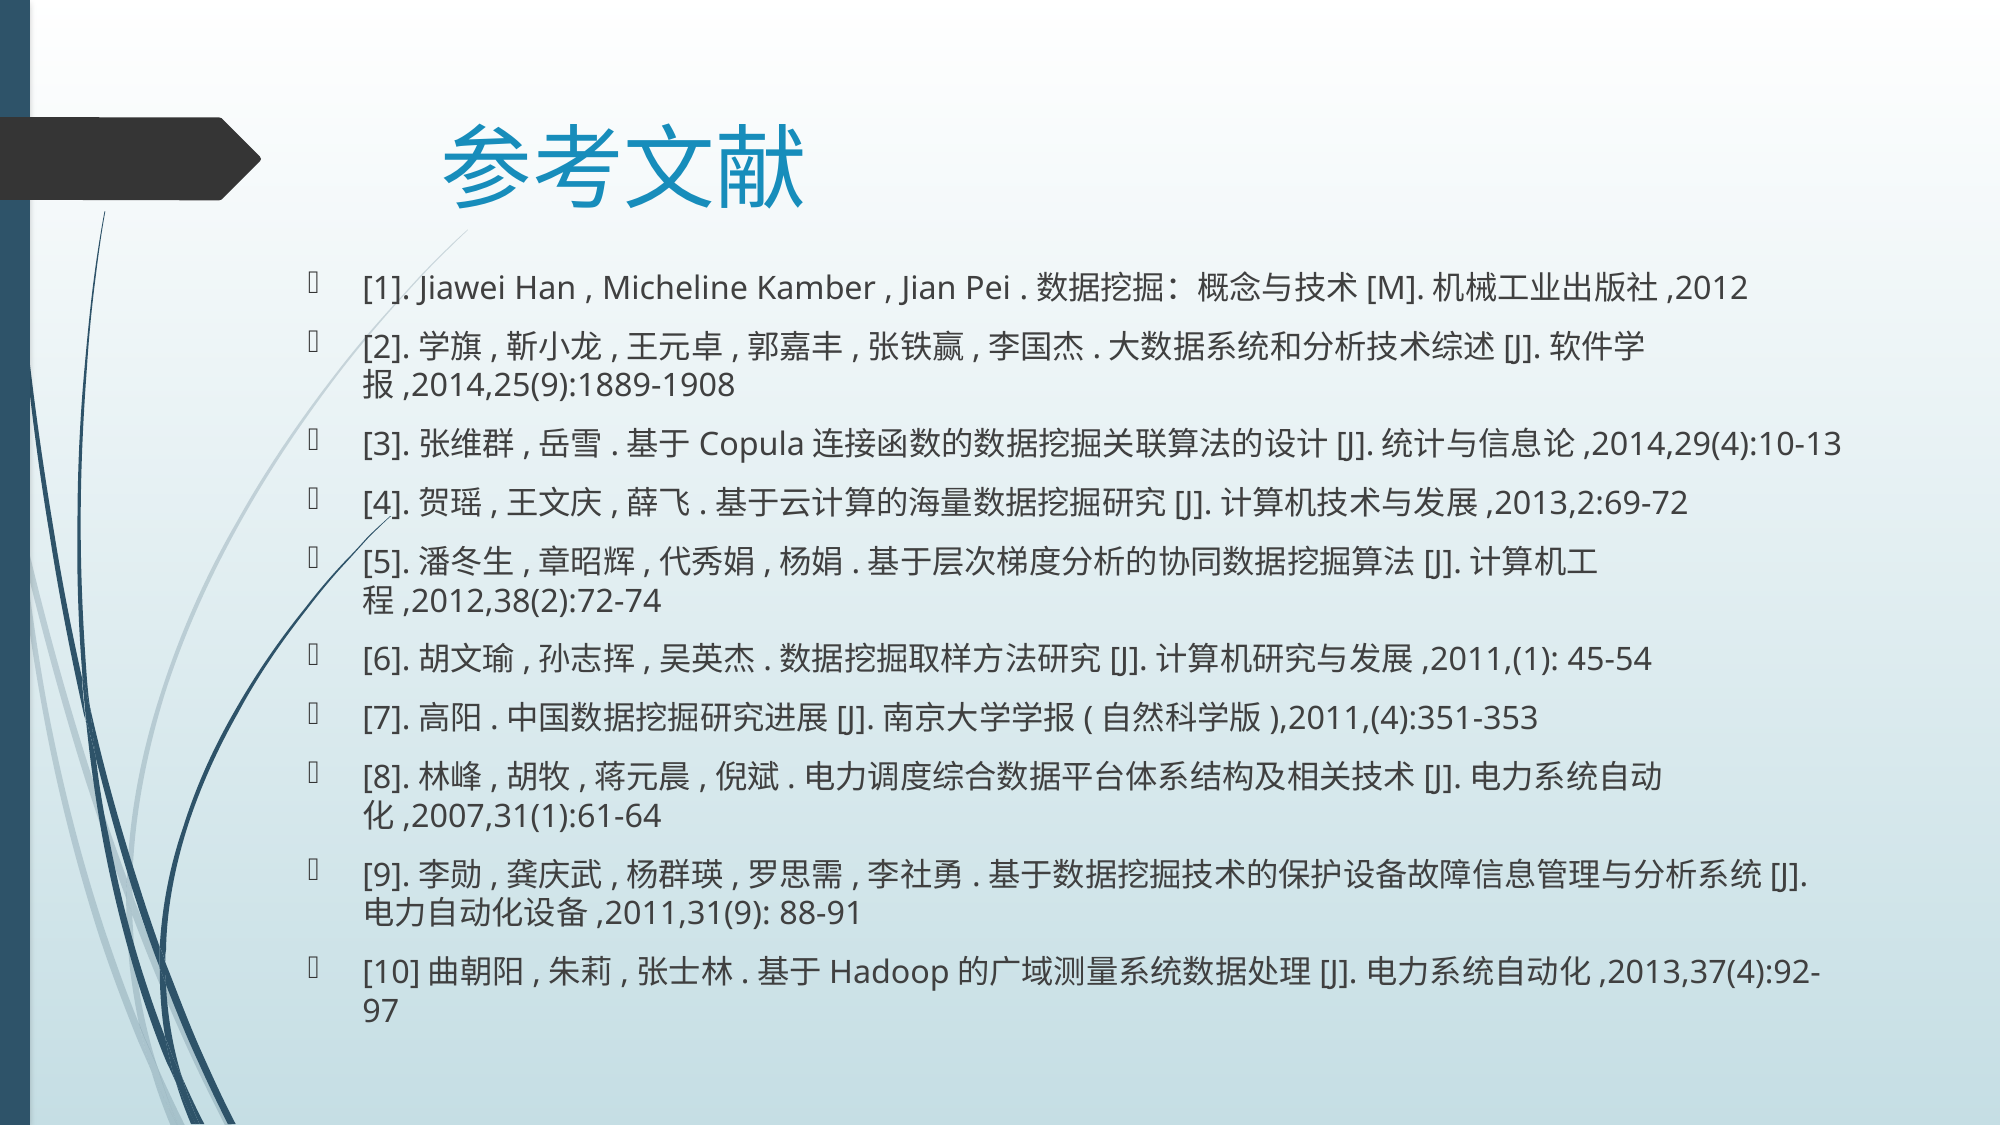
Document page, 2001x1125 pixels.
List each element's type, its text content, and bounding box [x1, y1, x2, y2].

title 参考文献 [425, 102, 1888, 313]
list [1]. Jiawei Han , Micheline Kamber , Jian Pei .数据挖掘：概念与技术[M].机械工业出版社,2012 [2].学旗,靳小龙,王元卓,郭嘉丰,张铁赢,李国杰.大数据系统和分析技术综述[J].软件学报,2014,25(9):1889-1908 [3].张维群,岳雪.基于Copula连接函数的数据挖掘关联算法的设计[J].统计与信息论,2014,29(4):10-13 [4].贺瑶,王文庆,薛飞.基于云计算的海量数据挖掘研究[J].计算机技术与发展,2013,2:69-72 [5].潘冬生,章昭辉,代秀娟,杨娟.基于层次梯度分析的协同数据挖掘算法[J].计算机工程,2012,38(2):72-74 [6].胡文瑜,孙志挥,吴英杰.数据挖掘取样方法研究[J].计算机研究与发展,2011,(1): 45-54 [7].高阳.中国数据挖掘研究进展[J].南京大学学报(自然科学版),2011,(4):351-353 [8].林峰,胡牧,蒋元晨,倪斌.电力调度综合数据平台体系结构及相关技术[J].电力系统自动化,2007,31(1):61-64 [9].李勋,龚庆武,杨群瑛,罗思需,李社勇.基于数据挖掘技术的保护设备故障信息管理与分析系统[J].电力自动化设备,2011,31(9): 88-91 [10]曲朝阳,朱莉,张士林.基于Hadoop的广域测量系统数据处理[J].电力系统自动化,2013,37(4):92-97 [292, 259, 1860, 1070]
